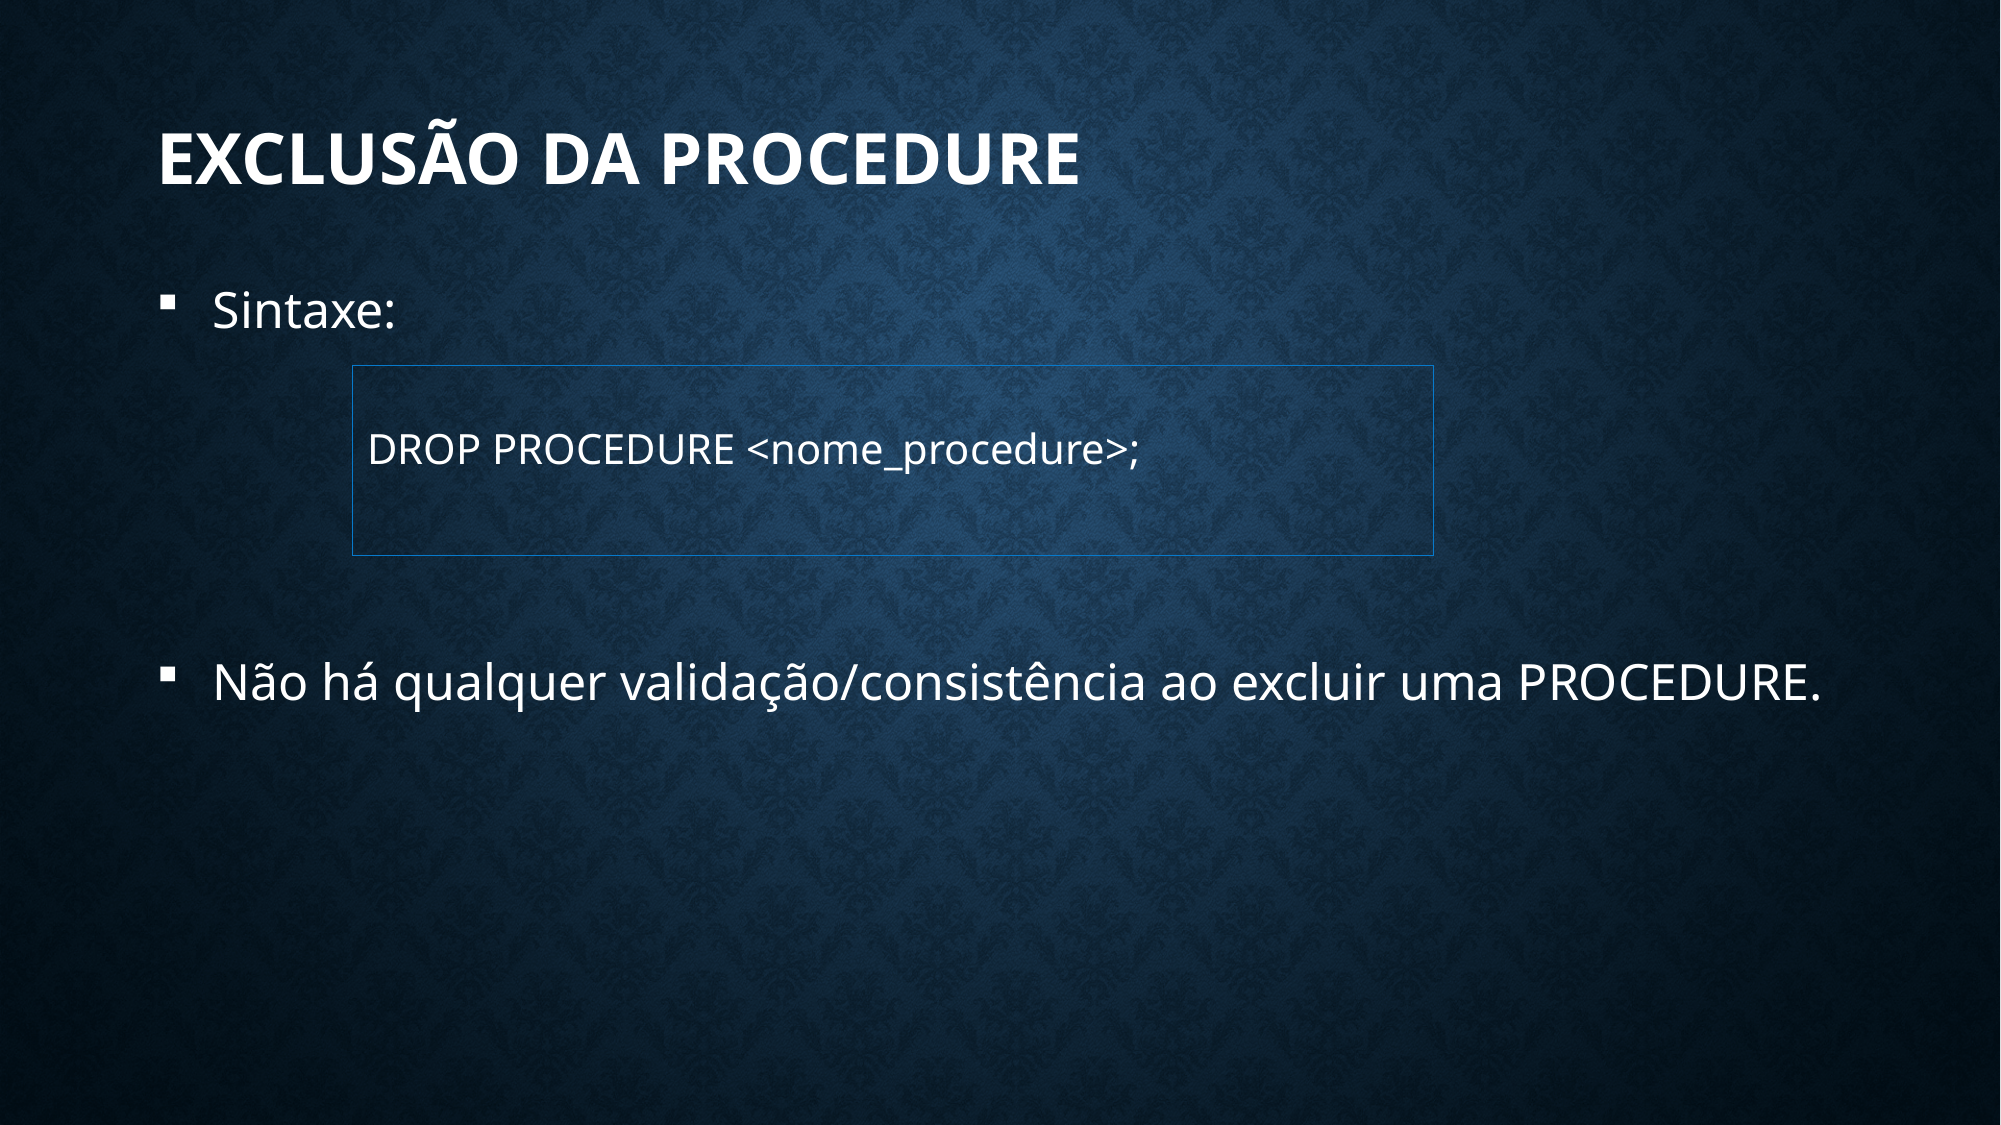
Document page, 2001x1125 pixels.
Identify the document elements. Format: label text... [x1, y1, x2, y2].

text_box DROP PROCEDURE <nome_procedure>; [352, 365, 1434, 556]
list Sintaxe: Não há qualquer validação/consistência ao excluir uma PROCEDURE. [141, 259, 1880, 879]
title Exclusão Da PROCEDURE [141, 81, 1799, 207]
